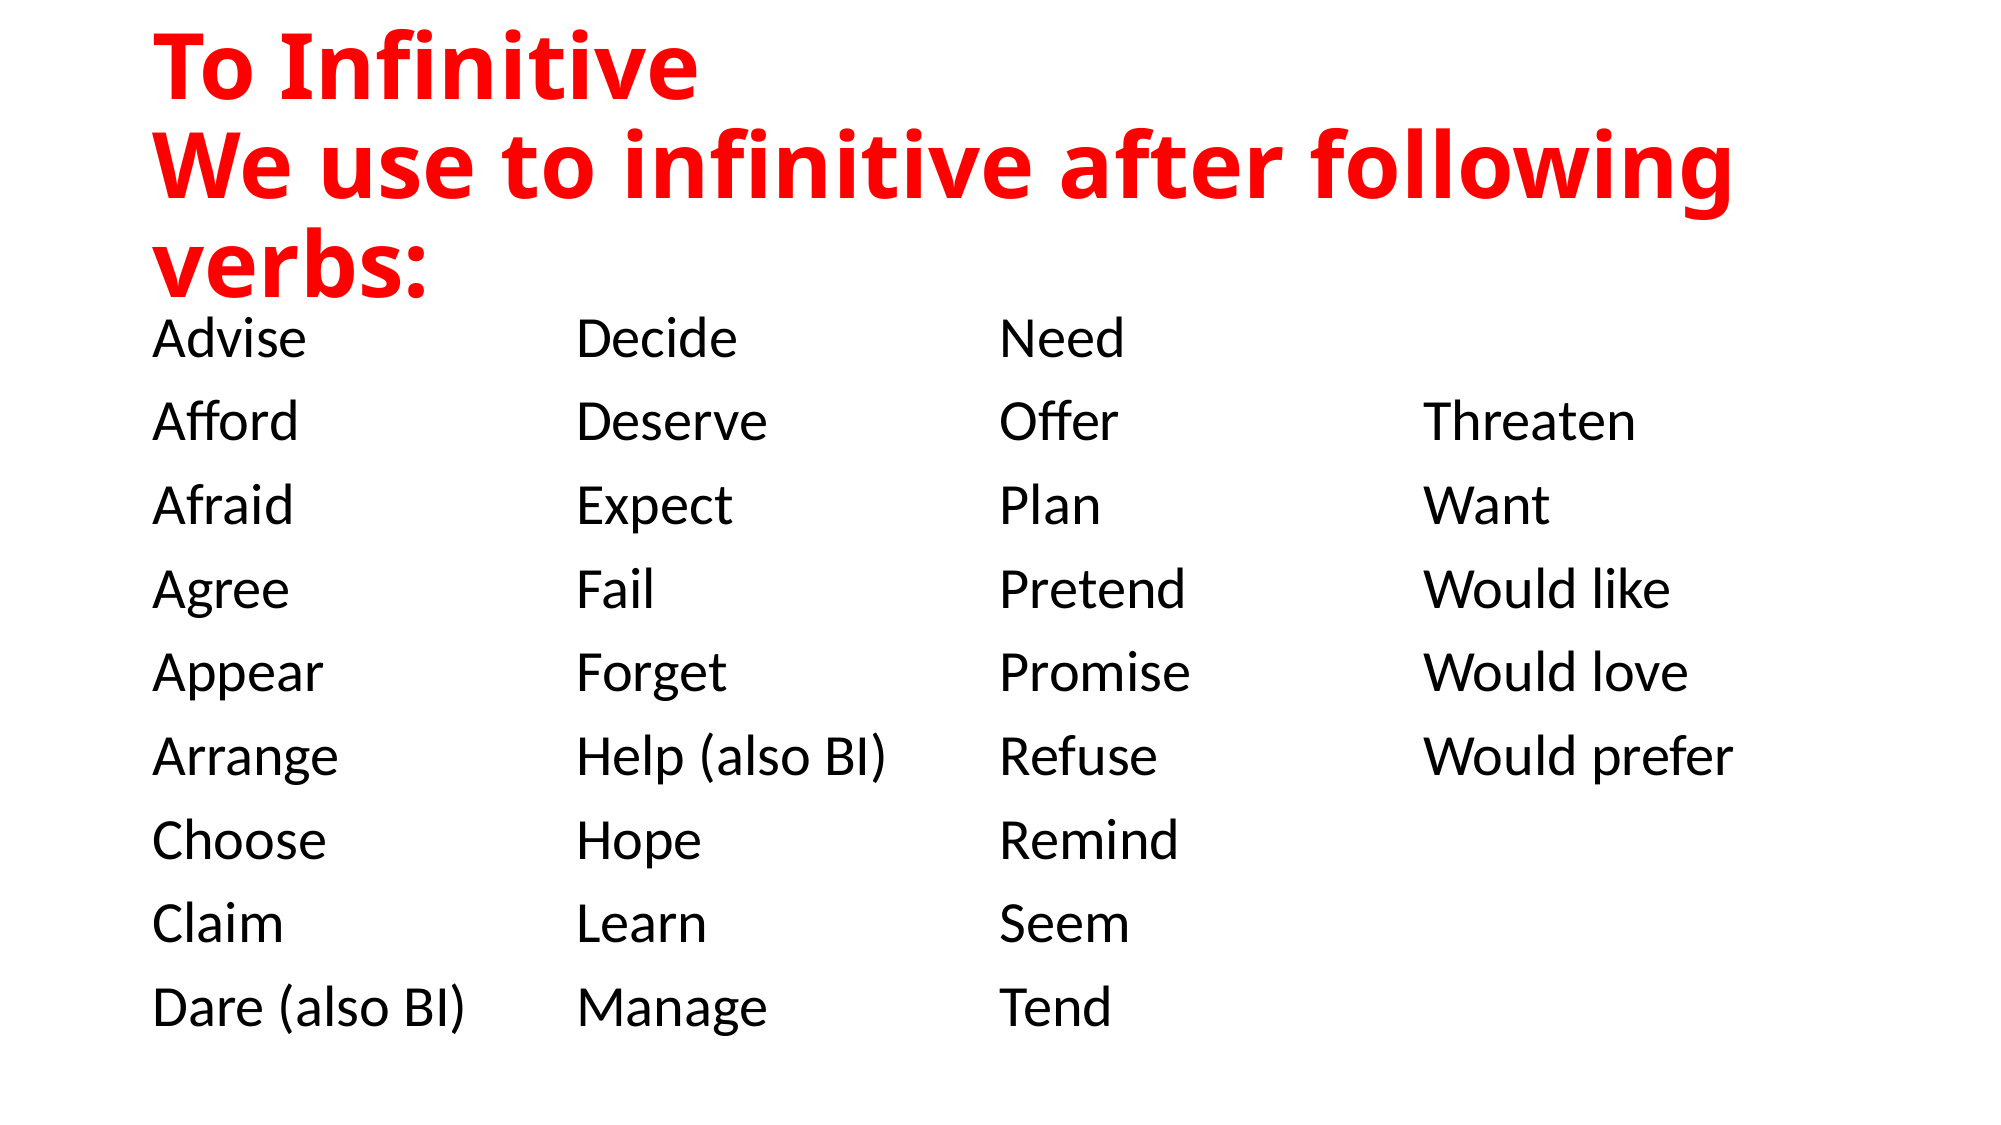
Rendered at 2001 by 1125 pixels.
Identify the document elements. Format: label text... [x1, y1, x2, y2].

list Advise Afford Afraid Agree Appear Arrange Choose Claim Dare (also BI) Decide Deserve Expect Fail Forget Help (also BI) Hope Learn Manage Need Offer Plan Pretend Promise Refuse Remind Seem Tend Threaten Want Would like Would love Would prefer [137, 299, 1863, 1063]
title To Infinitive We use to infinitive after following verbs: [137, 59, 1863, 278]
